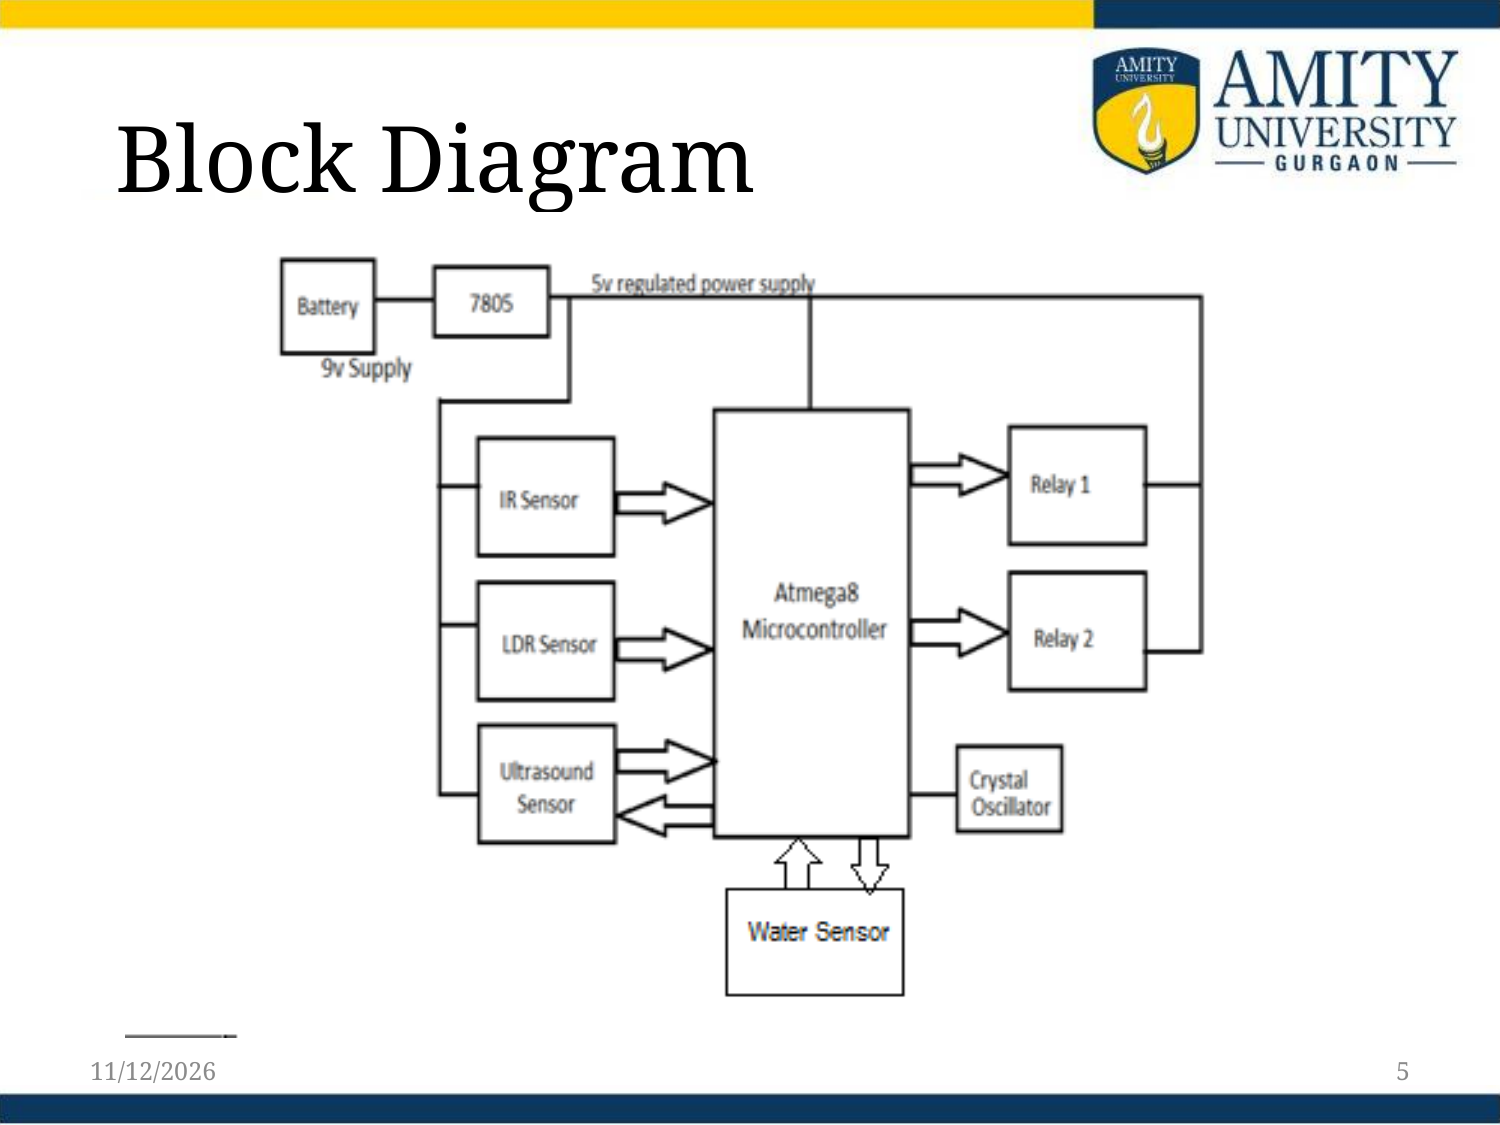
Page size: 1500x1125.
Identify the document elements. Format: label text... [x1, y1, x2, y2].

picture [0, 0, 1500, 200]
picture [0, 1085, 1500, 1125]
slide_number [75, 1042, 425, 1103]
picture [124, 212, 1463, 1038]
title Block Diagram [100, 78, 1376, 233]
slide_number 5 [1074, 1047, 1425, 1103]
